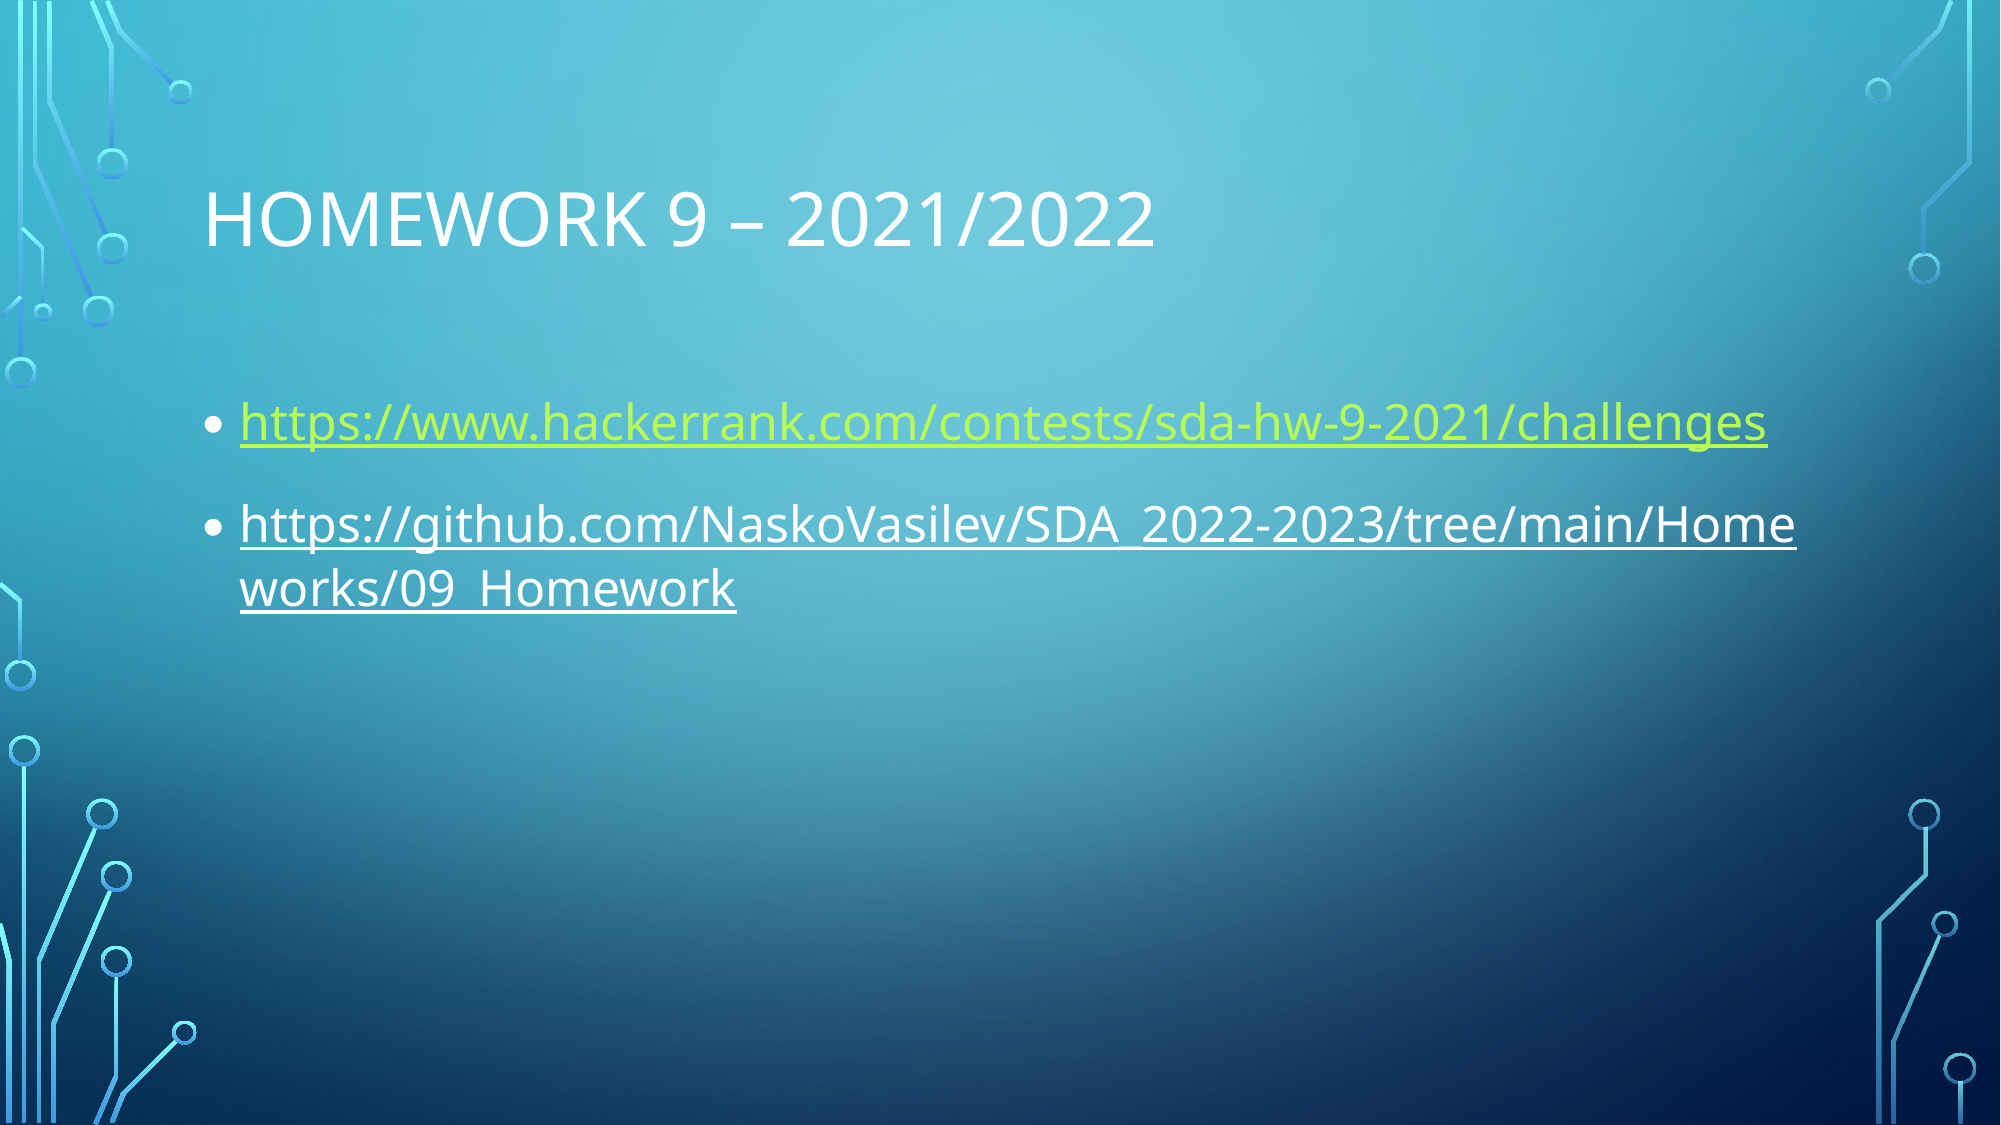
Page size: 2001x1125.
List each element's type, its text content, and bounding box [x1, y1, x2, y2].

title Homework 9 – 2021/2022 [187, 101, 1813, 344]
list https://www.hackerrank.com/contests/sda-hw-9-2021/challenges https://github.com/NaskoVasilev/SDA_2022-2023/tree/main/Homeworks/09_Homework [187, 369, 1813, 950]
